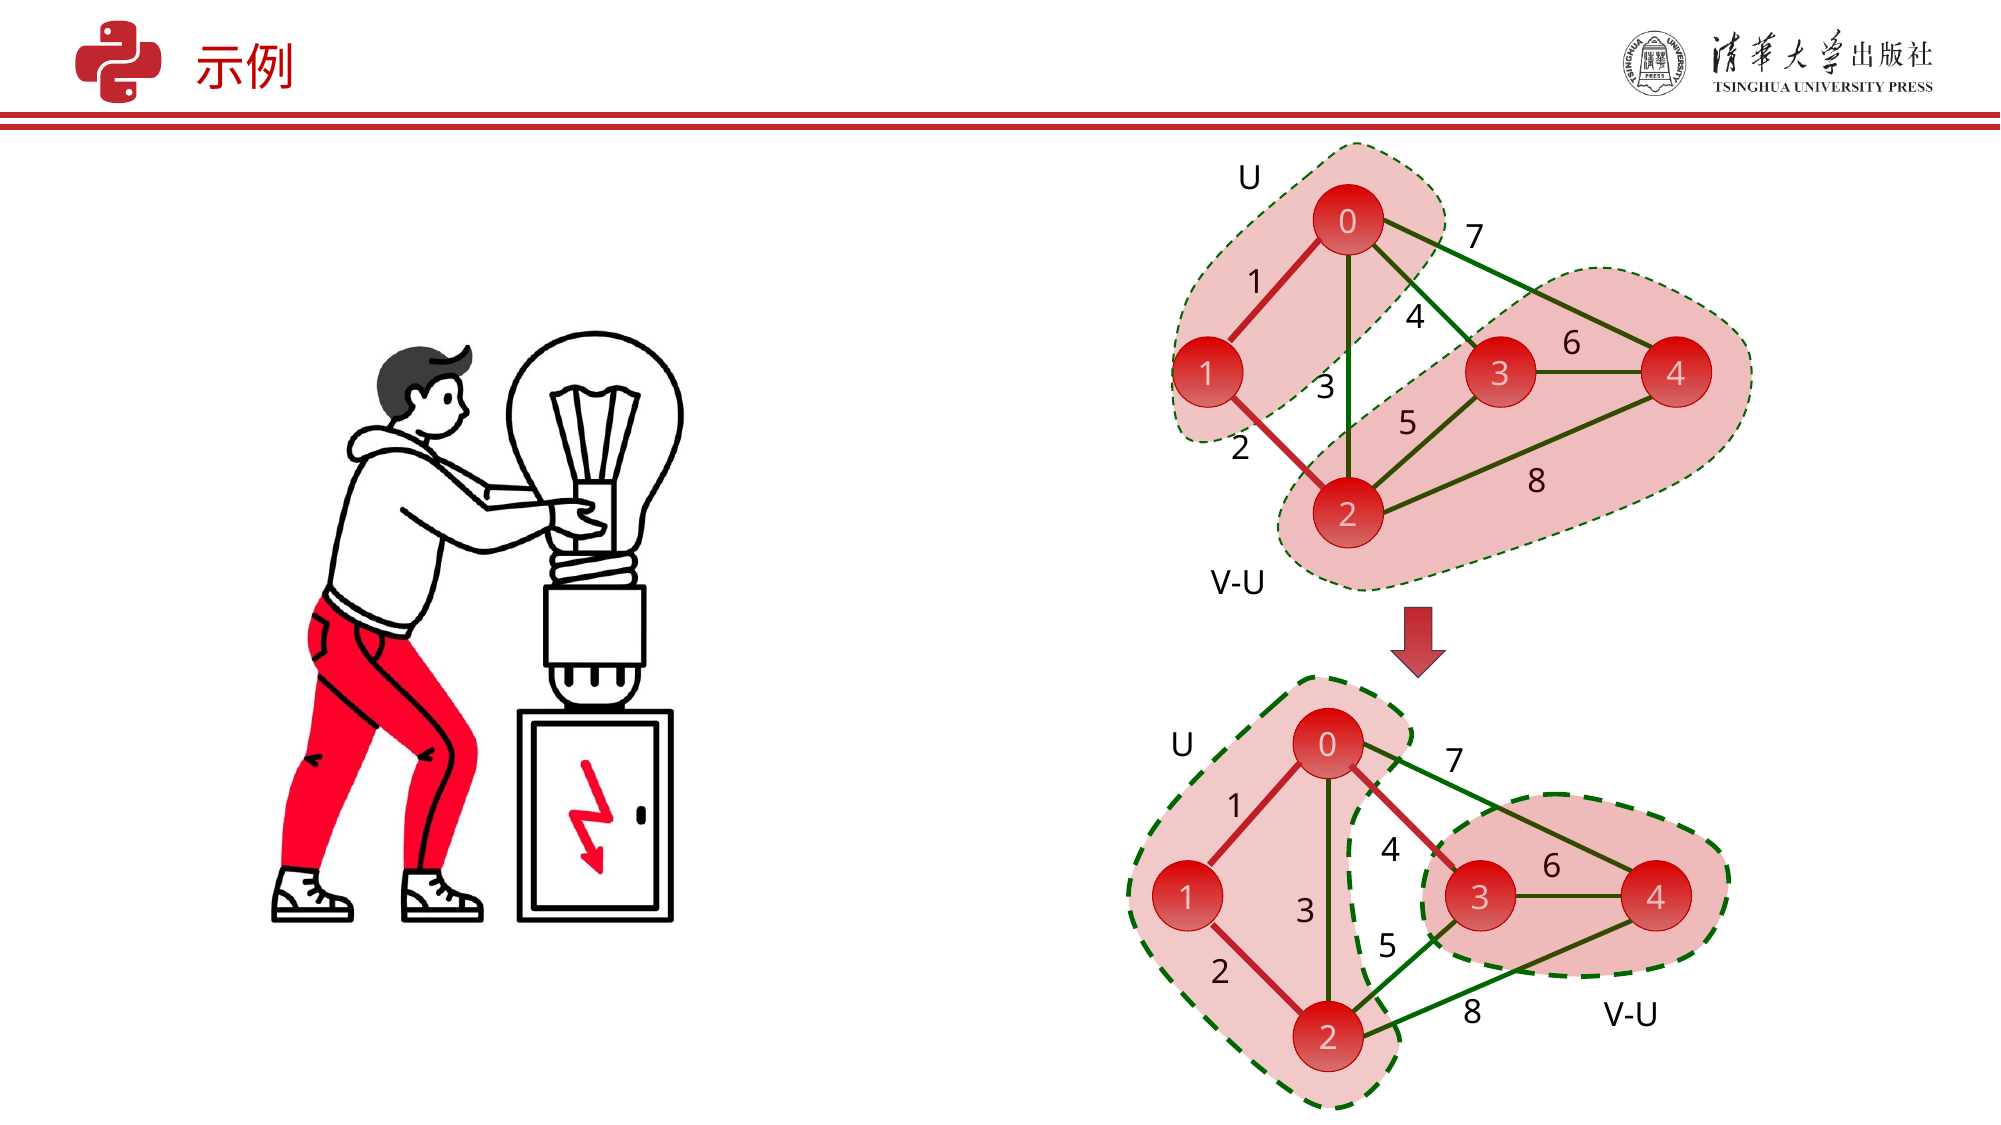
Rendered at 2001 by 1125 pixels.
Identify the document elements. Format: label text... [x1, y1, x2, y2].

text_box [1119, 674, 1741, 1122]
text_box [1350, 765, 1454, 868]
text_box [1232, 396, 1324, 488]
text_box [1167, 136, 1756, 610]
text_box [1389, 610, 1447, 674]
text_box 示例 [180, 27, 311, 103]
picture [142, 250, 829, 965]
